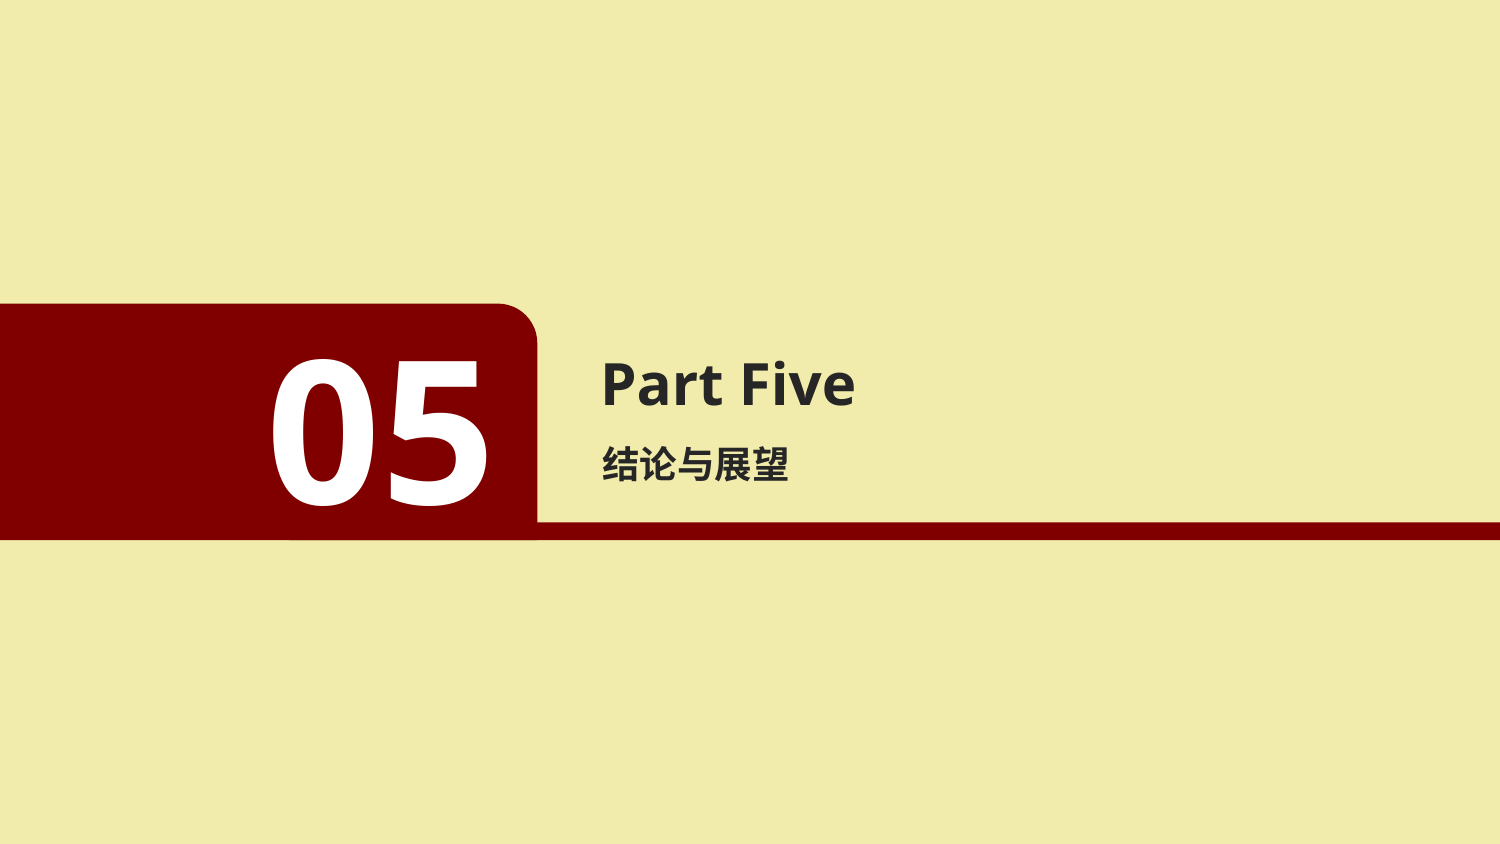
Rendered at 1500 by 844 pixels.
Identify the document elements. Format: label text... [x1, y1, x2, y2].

text_box Part Five [585, 339, 872, 424]
text_box [511, 303, 540, 520]
text_box 结论与展望 [587, 433, 1436, 494]
text_box [0, 301, 251, 543]
text_box [287, 520, 1500, 542]
text_box 05 [251, 297, 511, 553]
